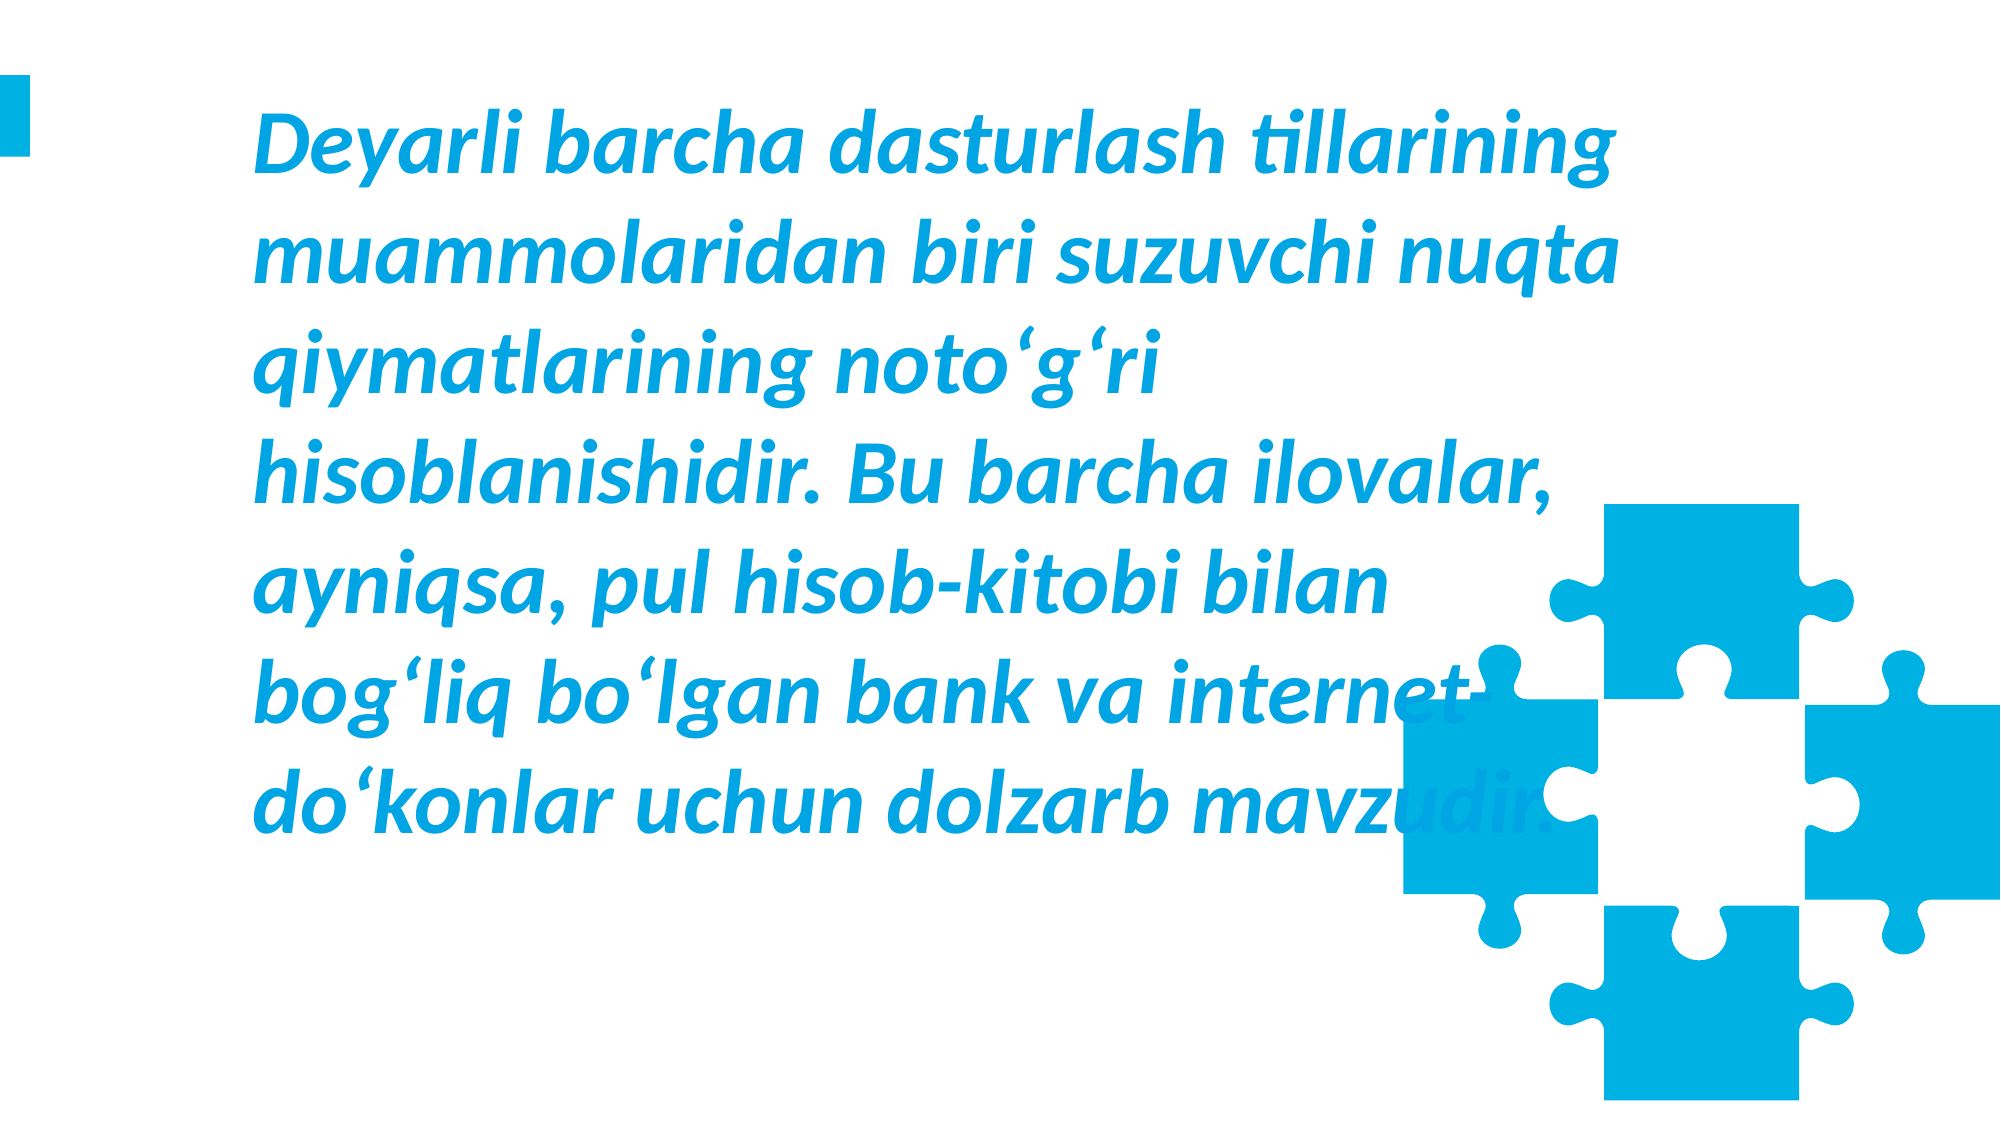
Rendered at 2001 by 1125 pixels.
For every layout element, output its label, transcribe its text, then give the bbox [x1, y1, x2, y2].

text_box [1647, 504, 1854, 700]
text_box [1403, 860, 1599, 949]
text_box [1804, 650, 2000, 955]
text_box [1549, 905, 1854, 1101]
text_box Deyarli barcha dasturlash tillarining muammolaridan biri suzuvchi nuqta qiymatlarining notoʻgʻri hisoblanishidir. Bu barcha ilovalar, ayniqsa, pul hisob-kitobi bilan bogʻliq boʻlgan bank va internet-doʻkonlar uchun dolzarb mavzudir. [237, 74, 1647, 860]
text_box [0, 74, 31, 158]
